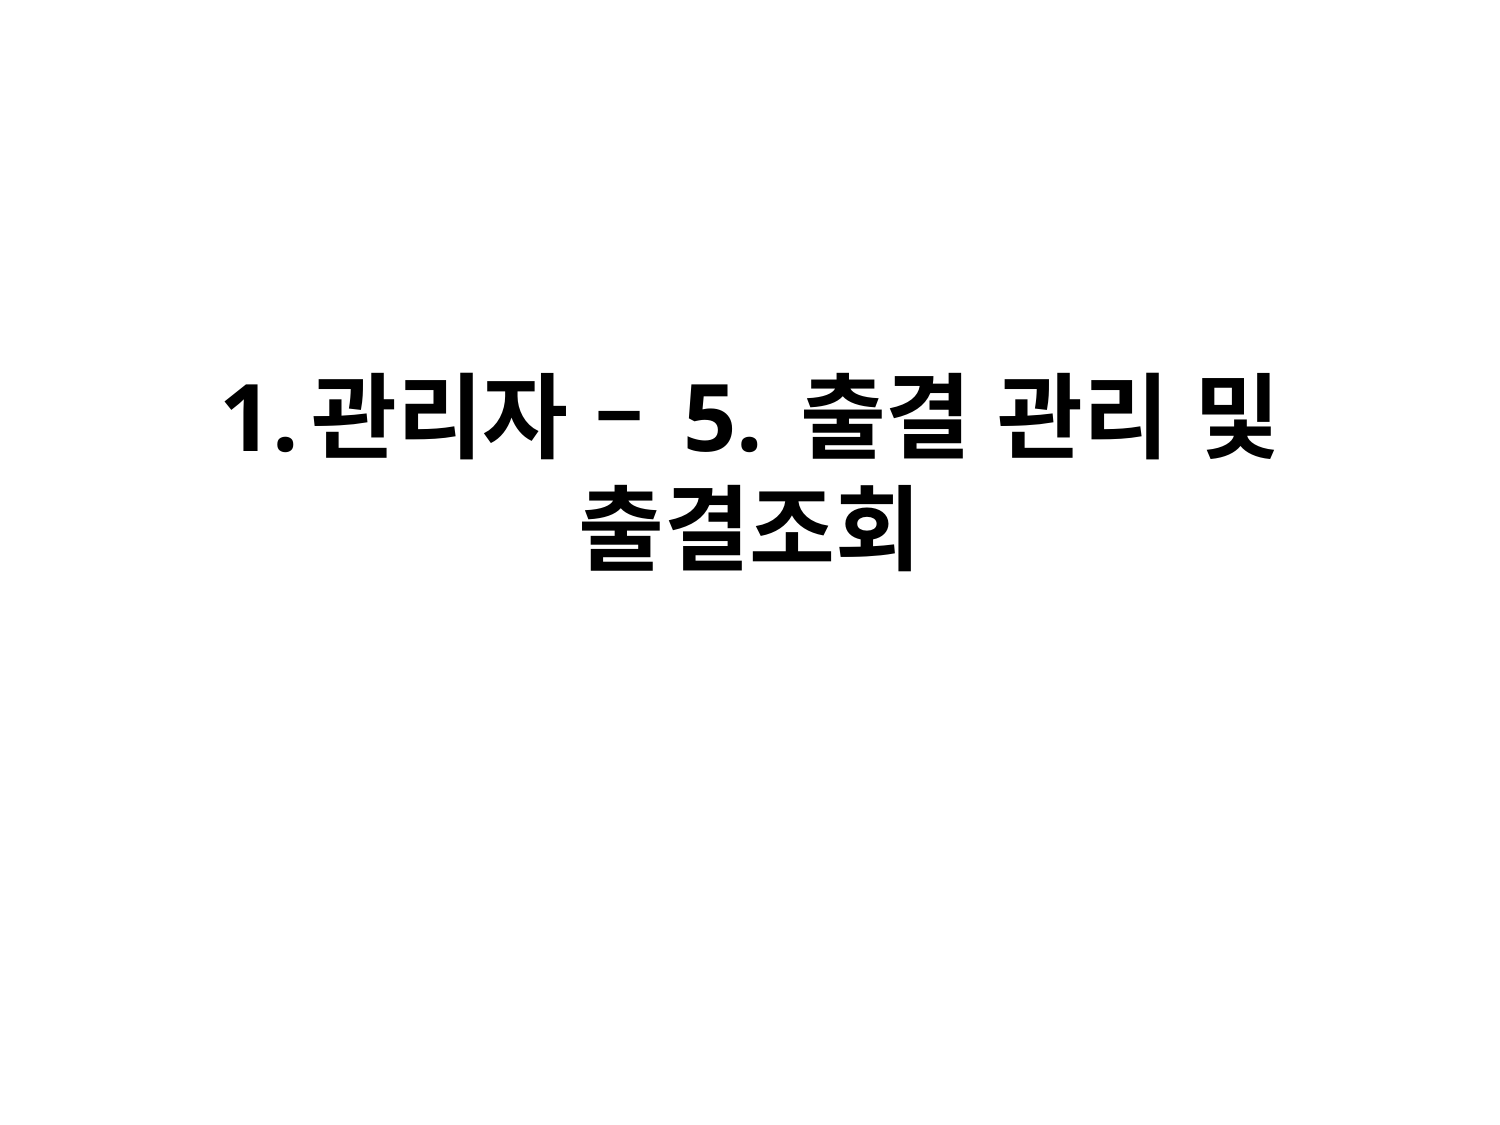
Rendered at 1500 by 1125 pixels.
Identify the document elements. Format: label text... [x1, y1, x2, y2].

title 1.관리자 – 5. 출결 관리 및 출결조회 [112, 349, 1388, 591]
